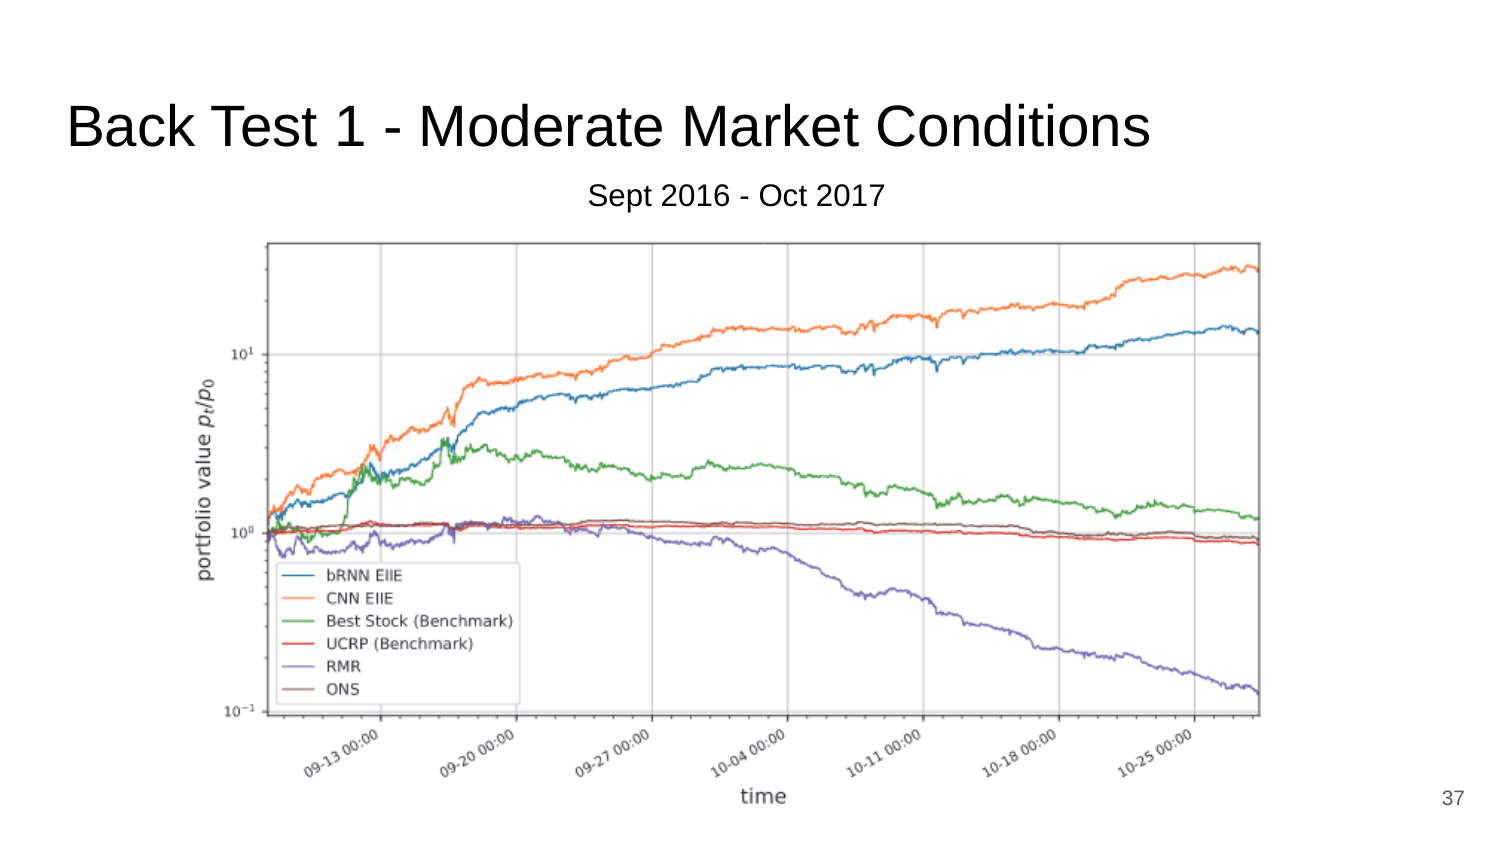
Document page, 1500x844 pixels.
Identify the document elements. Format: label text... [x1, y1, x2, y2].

title Back Test 1 - Moderate Market Conditions [51, 72, 572, 167]
picture [147, 194, 1313, 816]
title Back Test 1 - Moderate Market Conditions [1065, 72, 1449, 167]
text_box Sept 2016 - Oct 2017 [572, 0, 1065, 193]
slide_number ‹#› [1389, 764, 1480, 830]
